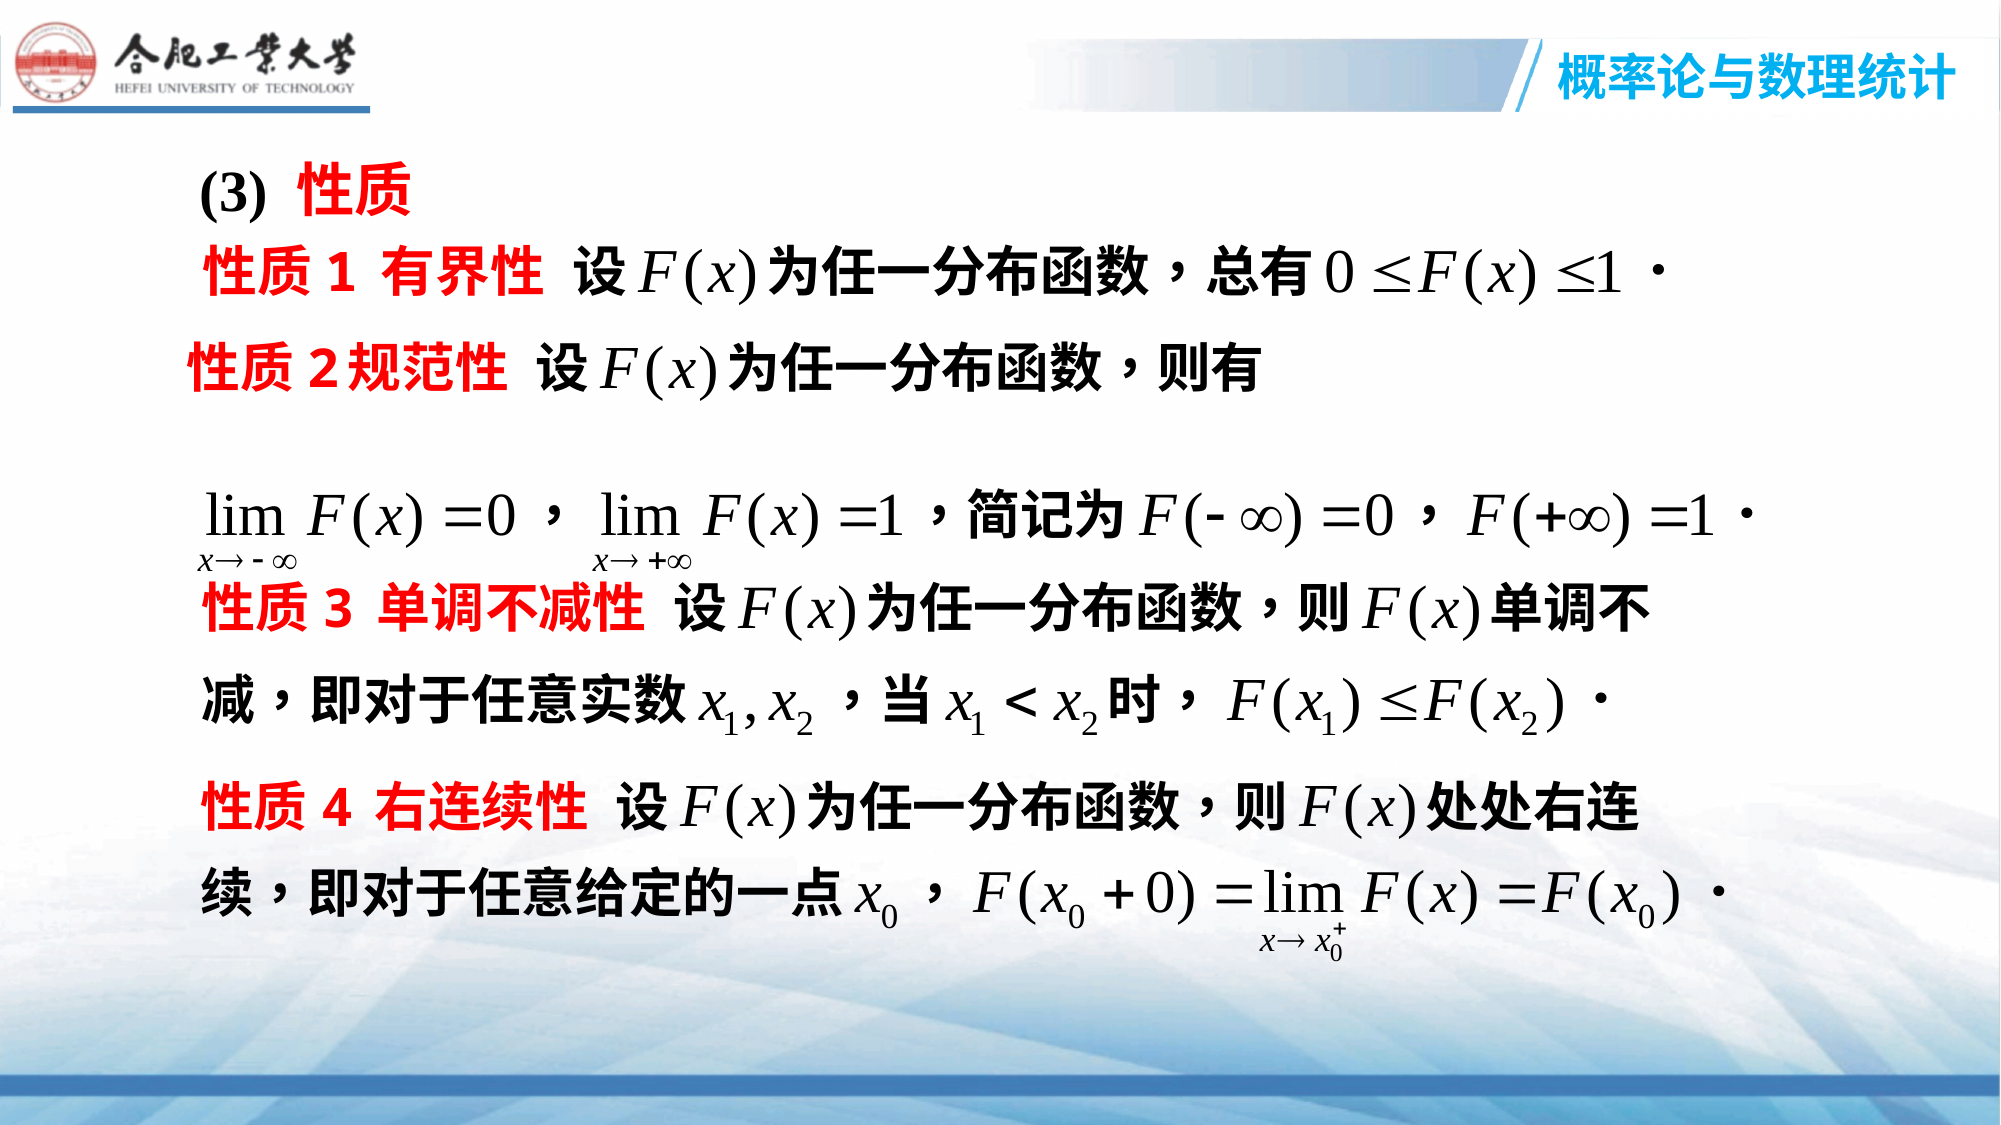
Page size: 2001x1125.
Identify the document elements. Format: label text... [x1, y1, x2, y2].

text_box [93, 554, 1905, 777]
picture [0, 0, 2001, 1125]
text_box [78, 292, 1905, 609]
text_box (3) 性质 [184, 145, 543, 231]
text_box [93, 770, 1902, 988]
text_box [202, 195, 1824, 292]
